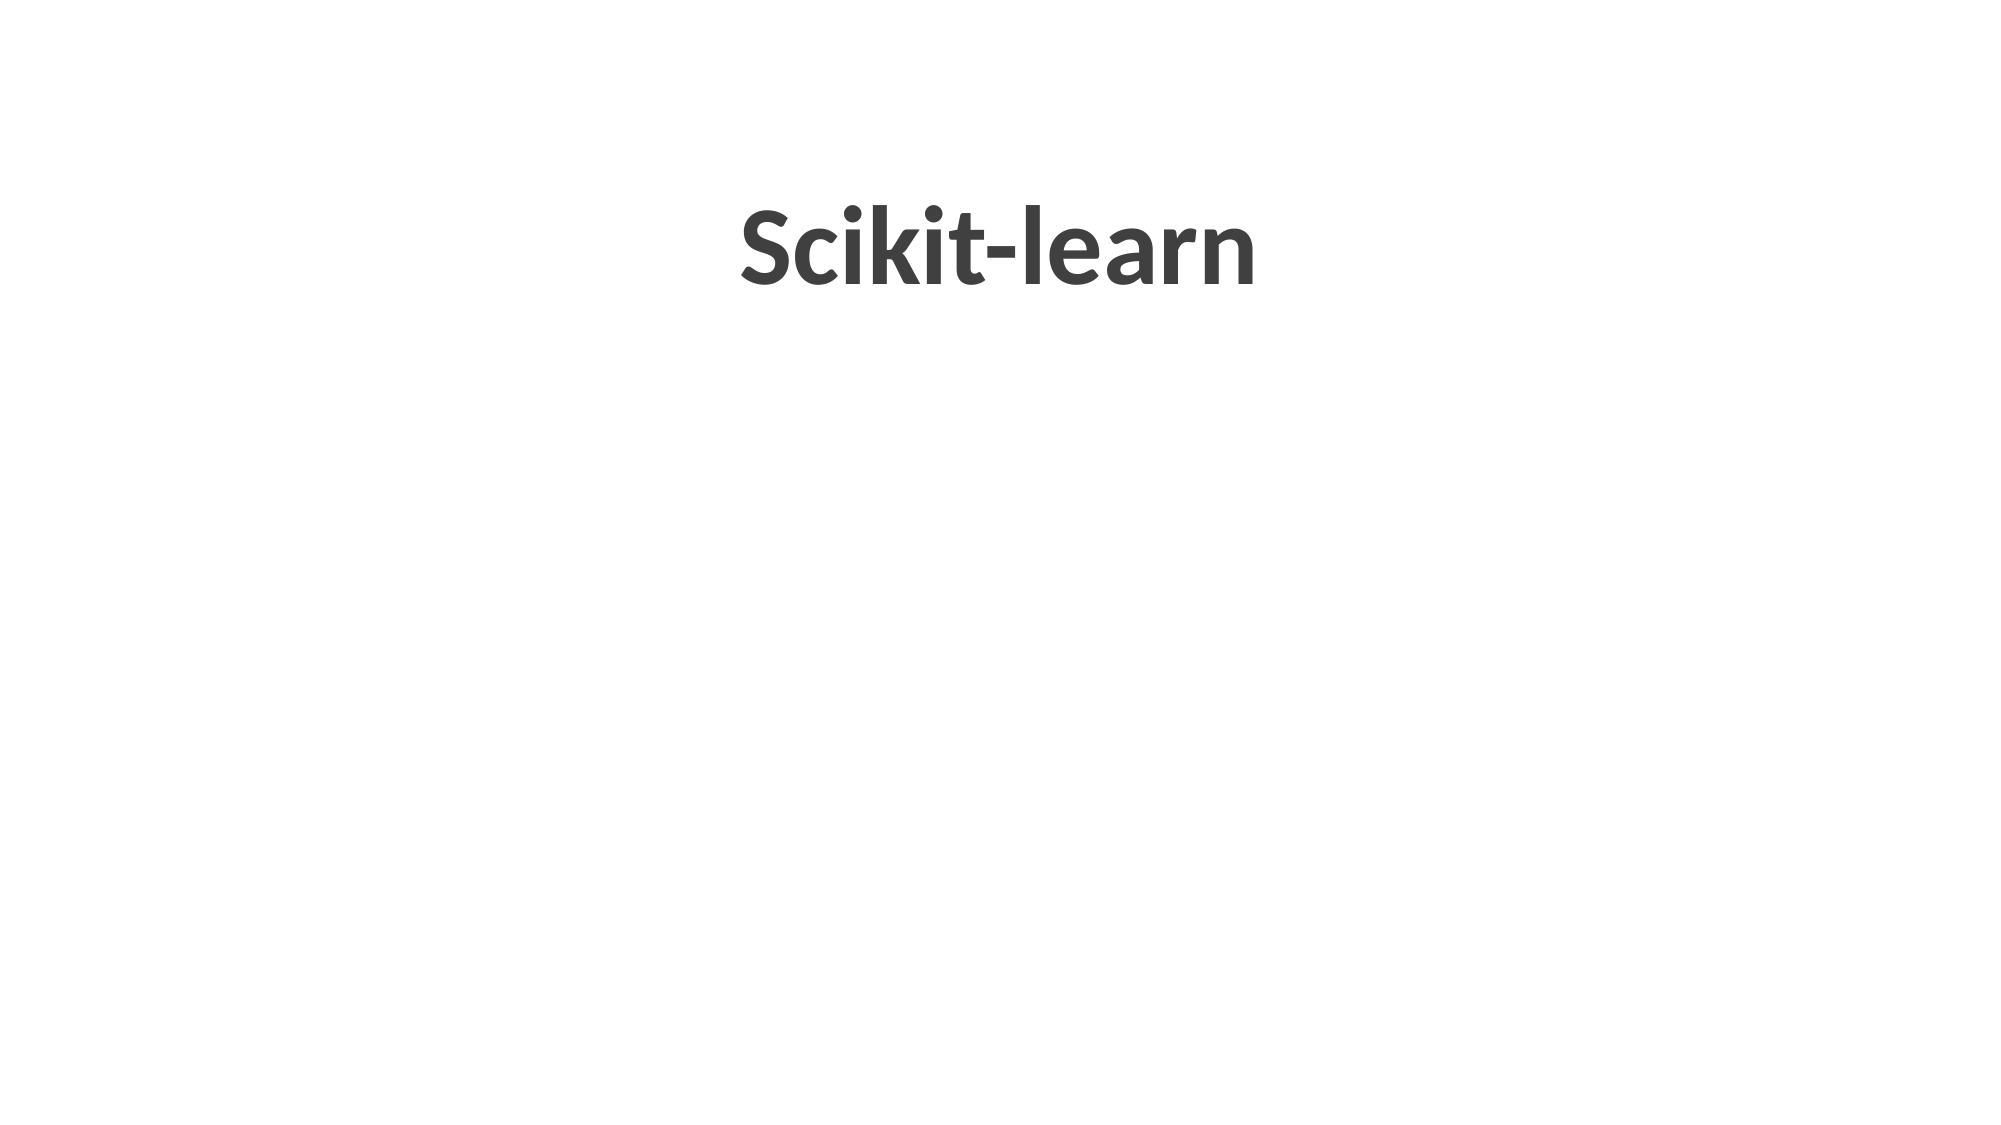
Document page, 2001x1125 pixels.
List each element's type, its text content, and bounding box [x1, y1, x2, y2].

text_box Scikit-learn [724, 164, 1276, 315]
